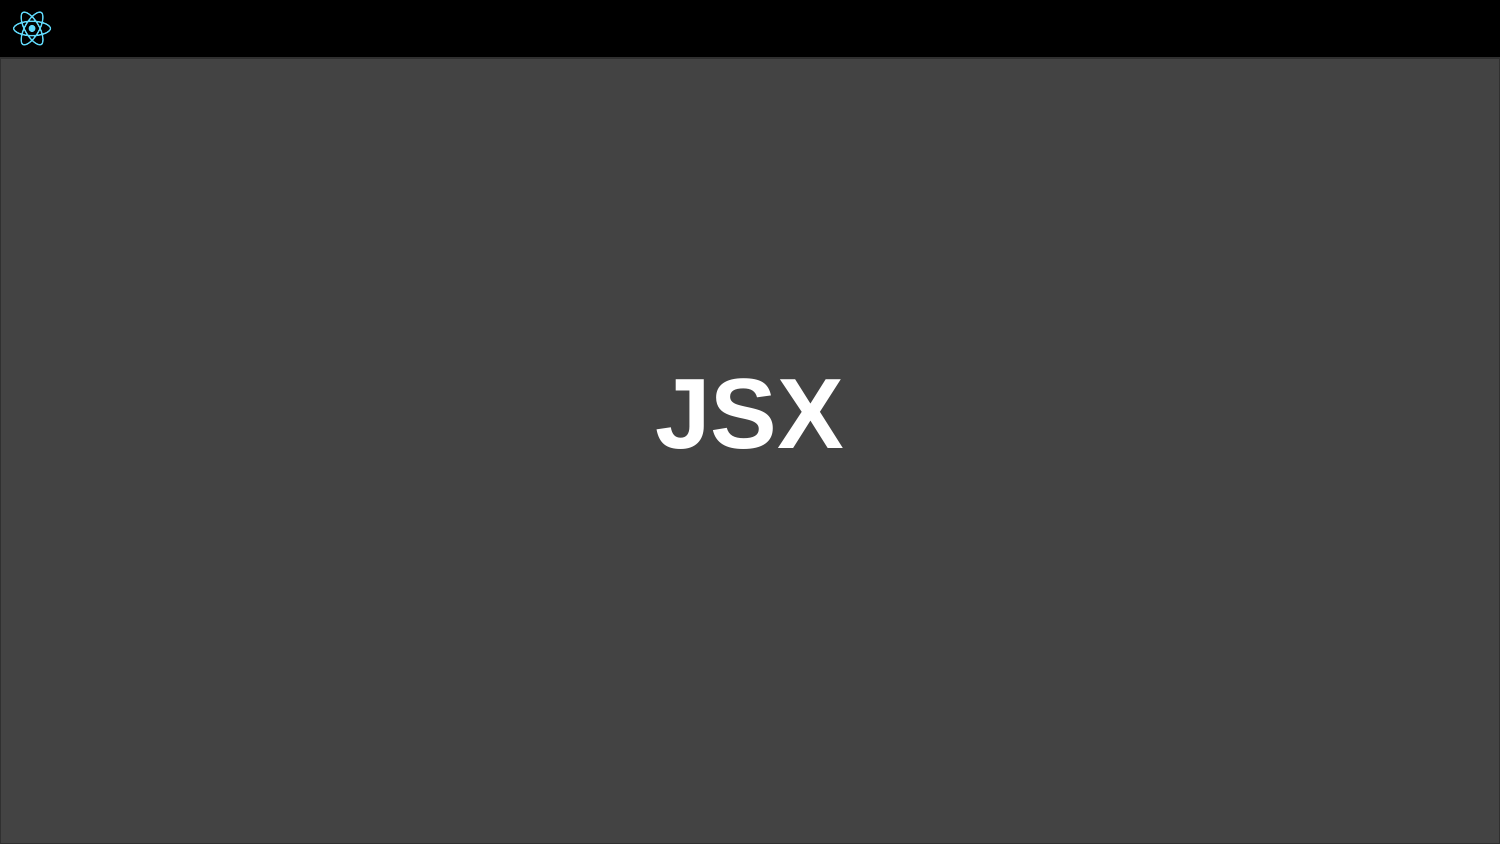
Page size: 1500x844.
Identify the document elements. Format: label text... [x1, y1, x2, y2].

text_box JSX [268, 333, 1232, 569]
picture [0, 5, 66, 53]
text_box [0, 57, 1500, 844]
text_box [0, 0, 1500, 57]
